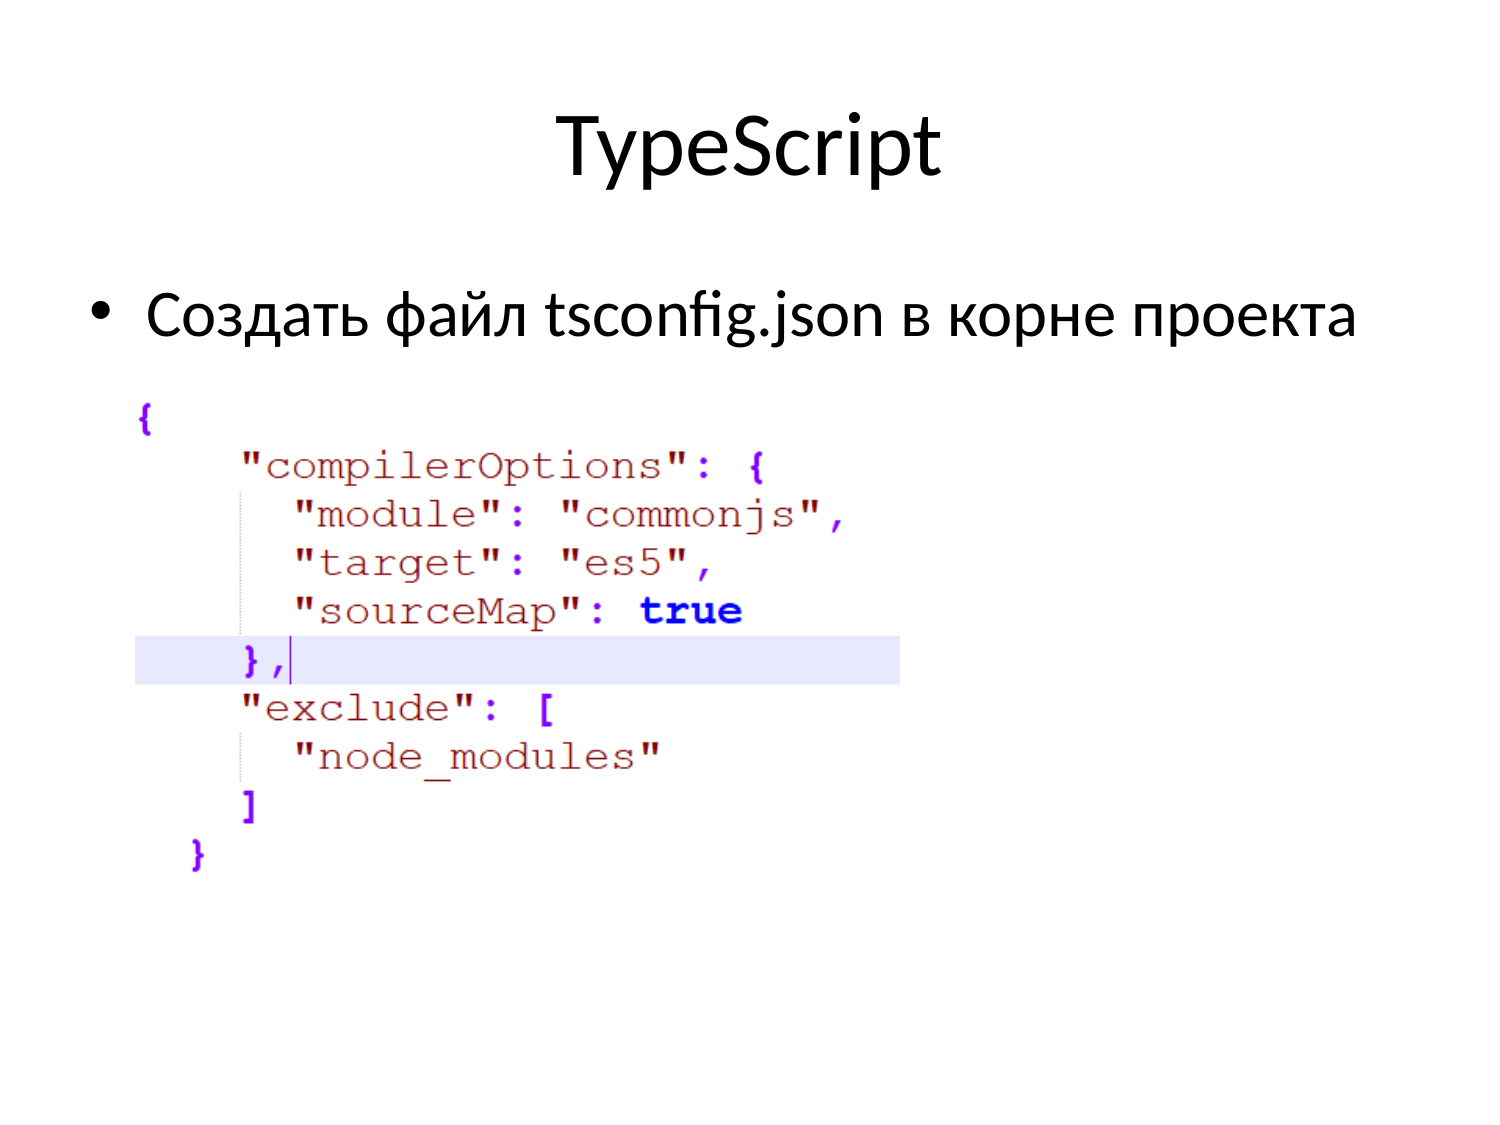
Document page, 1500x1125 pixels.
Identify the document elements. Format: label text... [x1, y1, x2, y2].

text_box TypeScript [74, 45, 1425, 233]
text_box Создать файл tsconfig.json в корне проекта [74, 262, 1425, 1005]
picture [135, 396, 900, 881]
